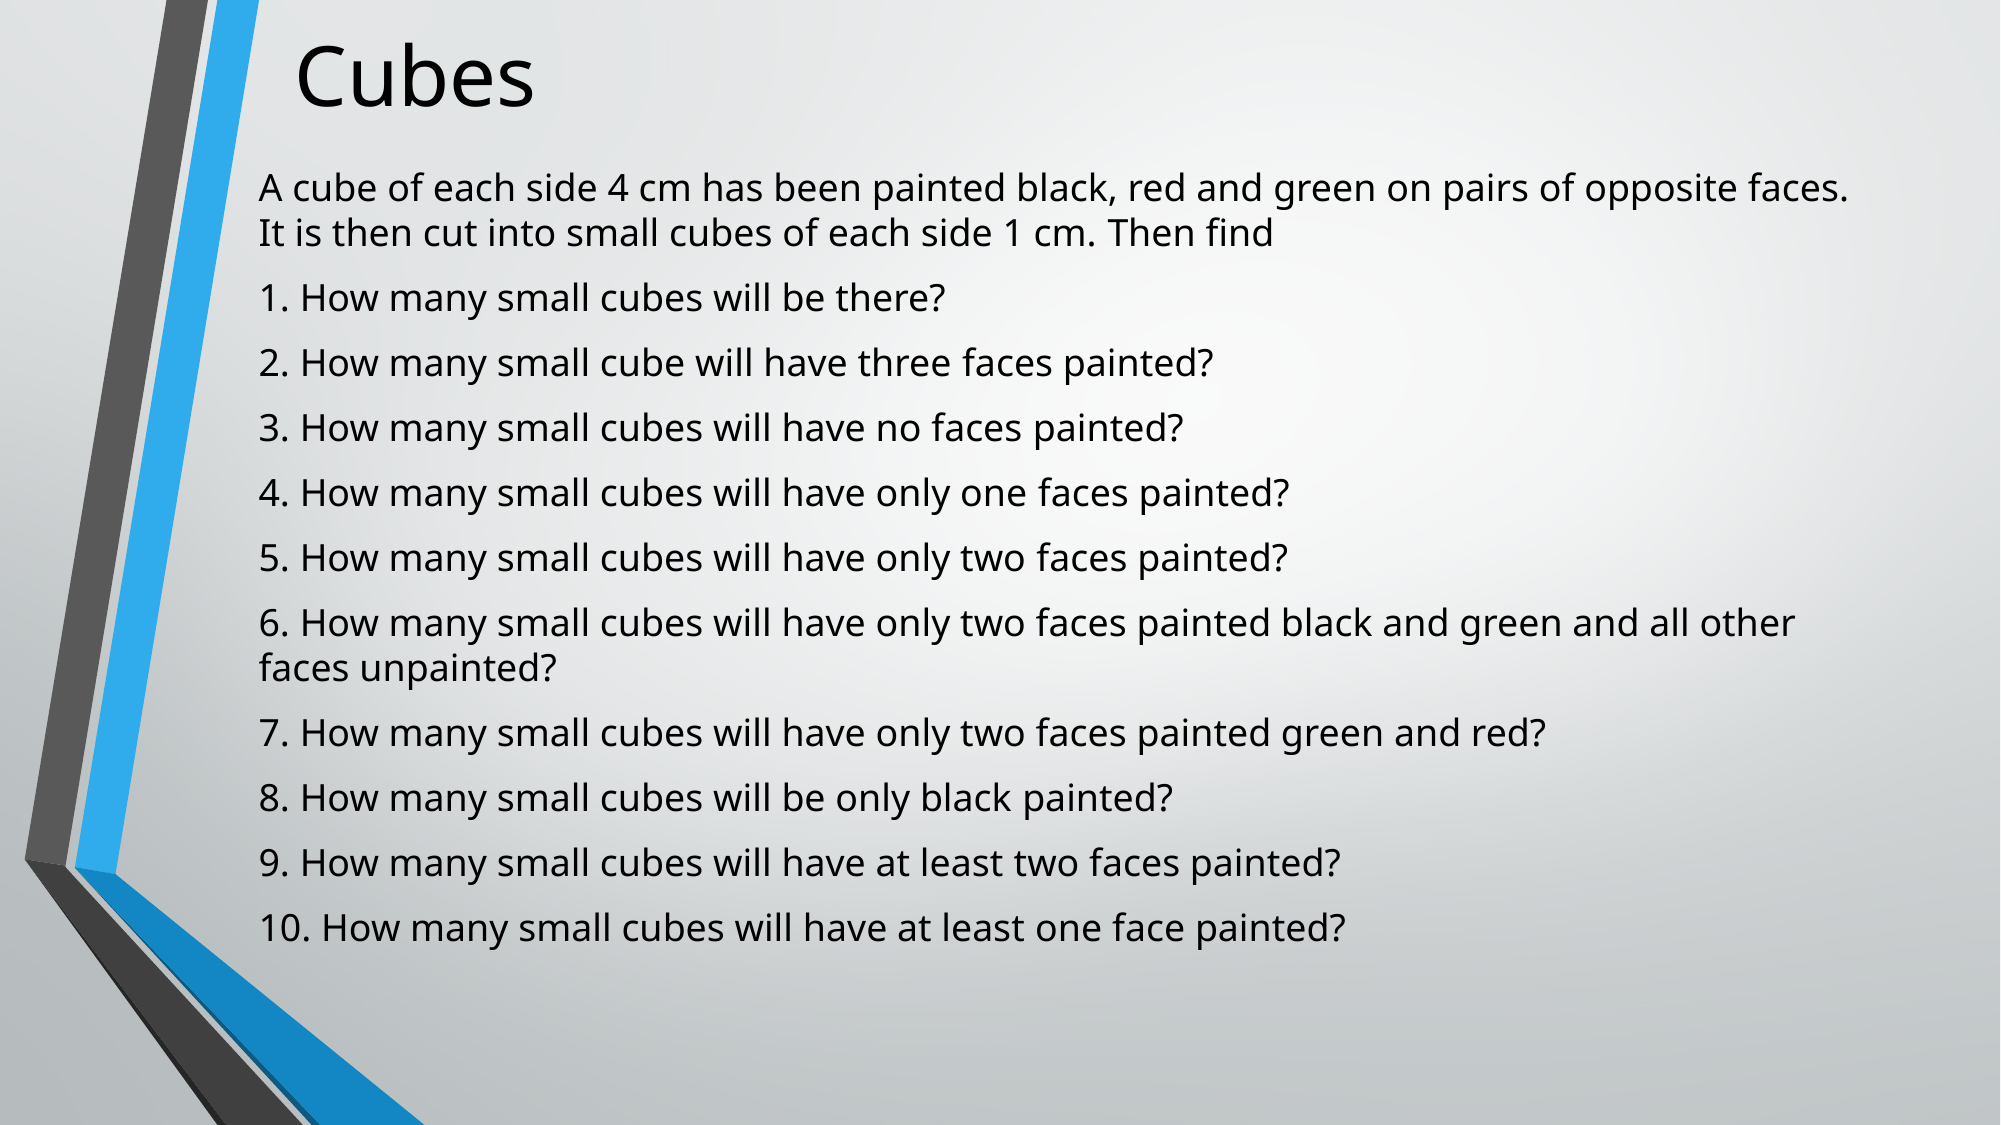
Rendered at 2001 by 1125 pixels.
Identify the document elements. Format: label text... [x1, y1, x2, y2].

title Cubes [243, 5, 588, 141]
list A cube of each side 4 cm has been painted black, red and green on pairs of opposite faces. It is then cut into small cubes of each side 1 cm. Then find 1. How many small cubes will be there? 2. How many small cube will have three faces painted? 3. How many small cubes will have no faces painted? 4. How many small cubes will have only one faces painted? 5. How many small cubes will have only two faces painted? 6. How many small cubes will have only two faces painted black and green and all other faces unpainted? 7. How many small cubes will have only two faces painted green and red? 8. How many small cubes will be only black painted? 9. How many small cubes will have at least two faces painted? 10. How many small cubes will have at least one face painted? [243, 162, 1887, 950]
text_box [25, 0, 585, 116]
